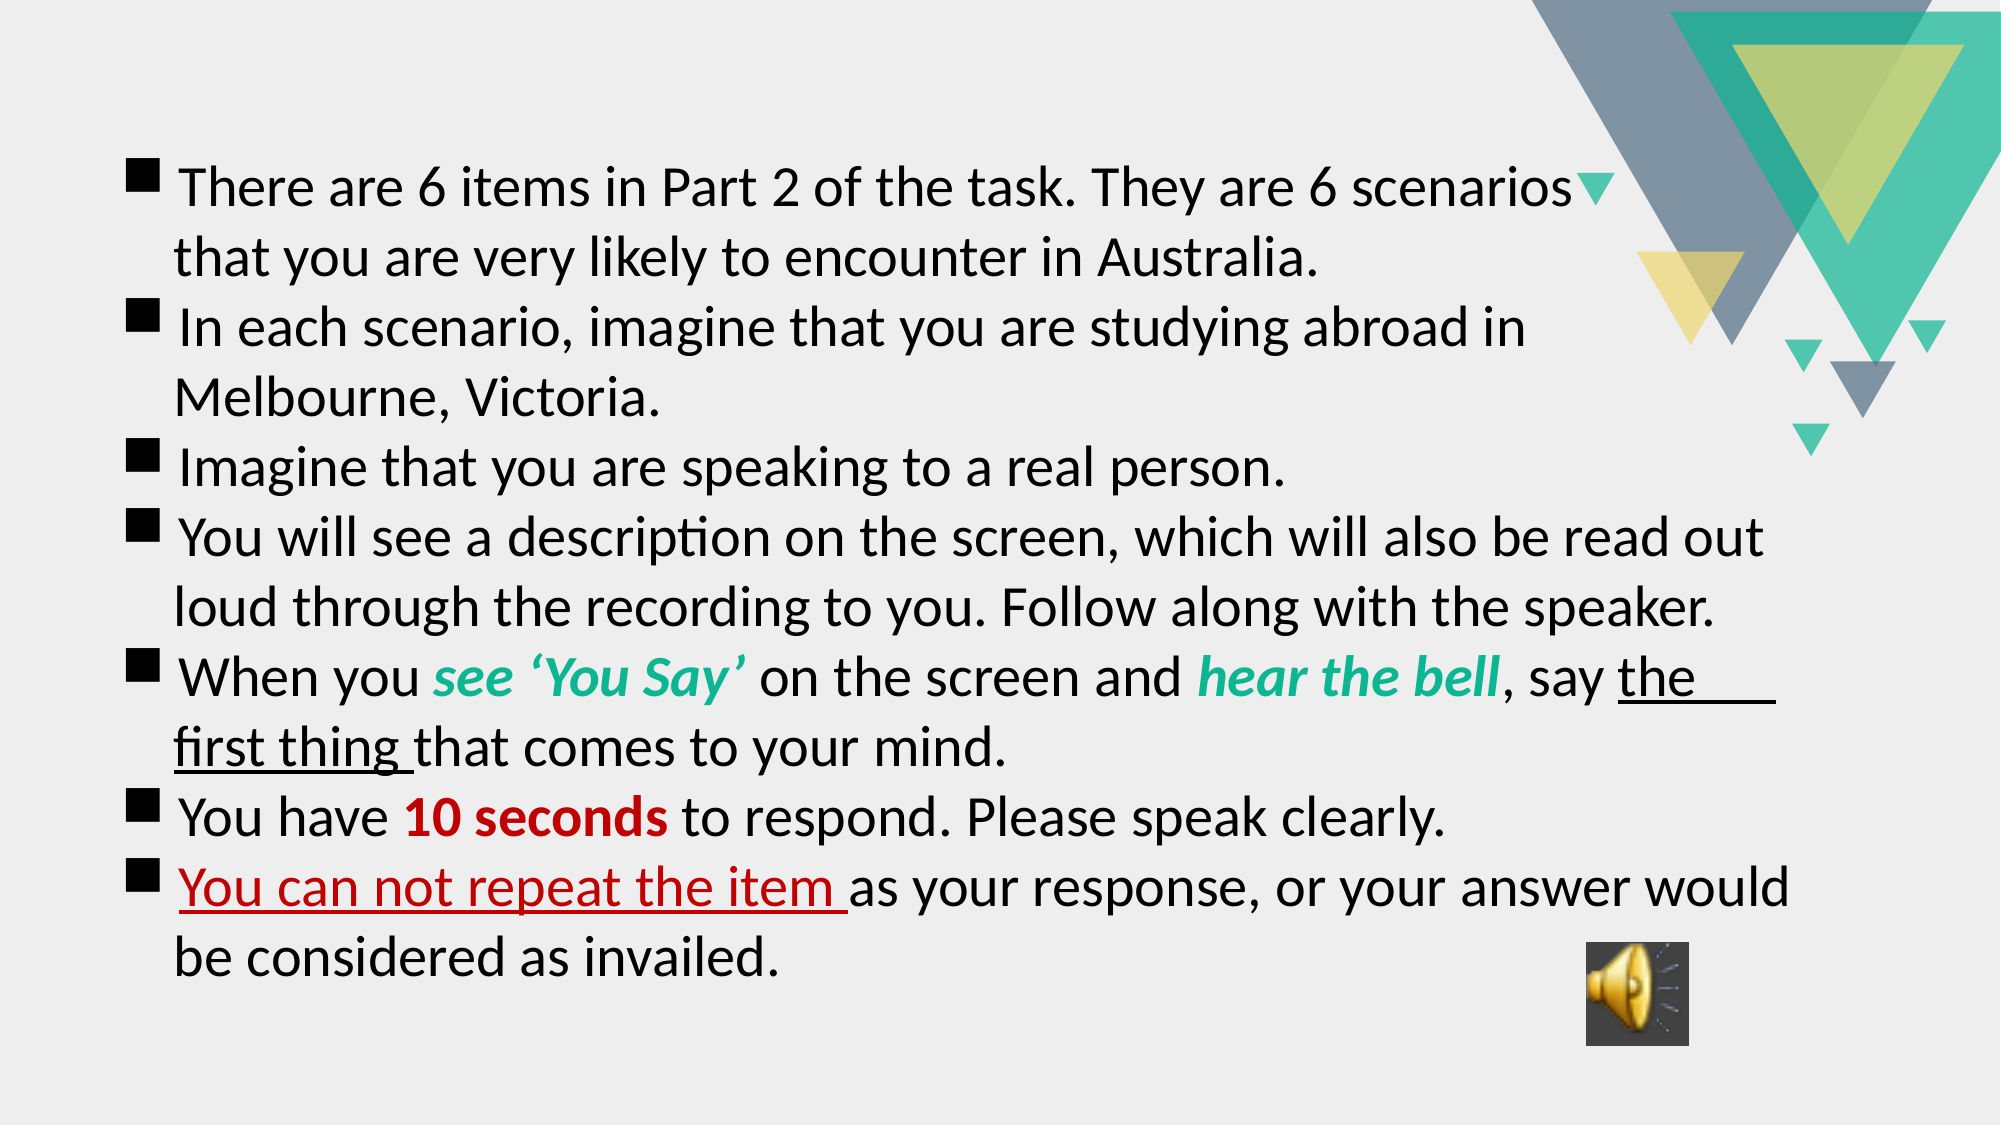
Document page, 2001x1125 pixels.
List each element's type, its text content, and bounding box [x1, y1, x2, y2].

text_box There are 6 items in Part 2 of the task. They are 6 scenarios that you are very likely to encounter in Australia. In each scenario, imagine that you are studying abroad in Melbourne, Victoria. Imagine that you are speaking to a real person. You will see a description on the screen, which will also be read out loud through the recording to you. Follow along with the speaker. When you see ‘You Say’ on the screen and hear the bell, say the first thing that comes to your mind. You have 10 seconds to respond. Please speak clearly. You can not repeat the item as your response, or your answer would be considered as invailed. [106, 140, 1832, 996]
picture [1584, 941, 1691, 1047]
